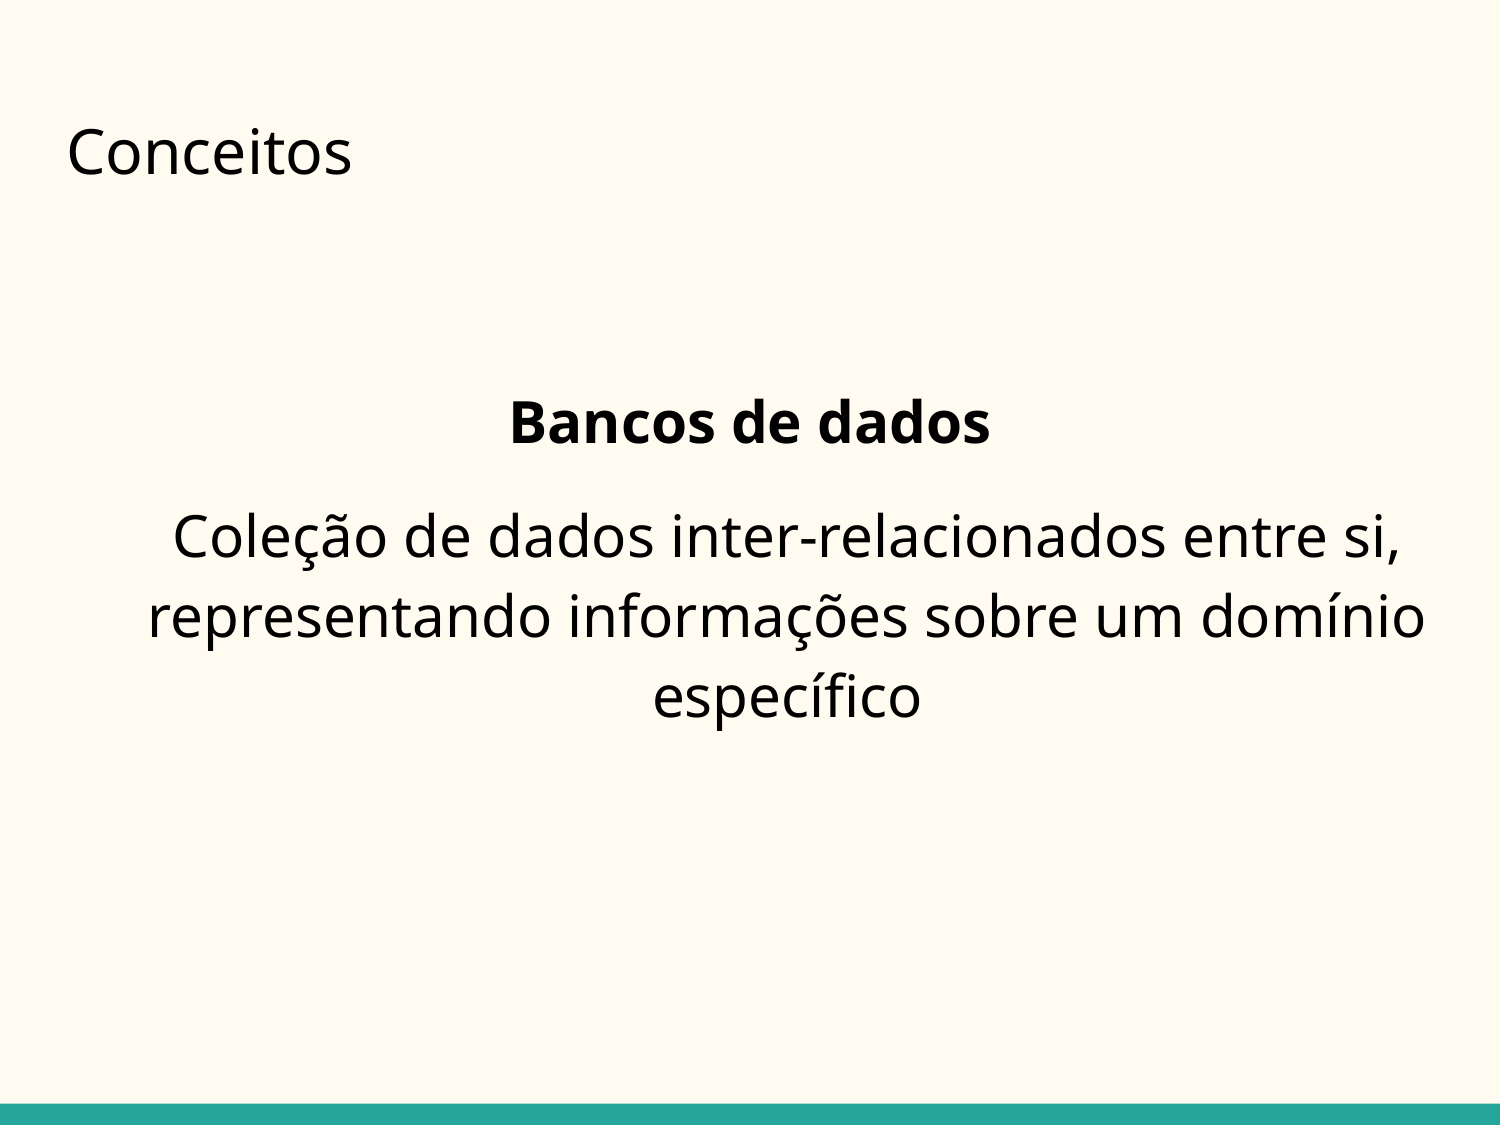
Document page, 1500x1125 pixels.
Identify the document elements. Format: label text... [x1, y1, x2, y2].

list Bancos de dados Coleção de dados inter-relacionados entre si, representando informações sobre um domínio específico [51, 256, 1449, 1000]
title Conceitos [51, 97, 1449, 232]
